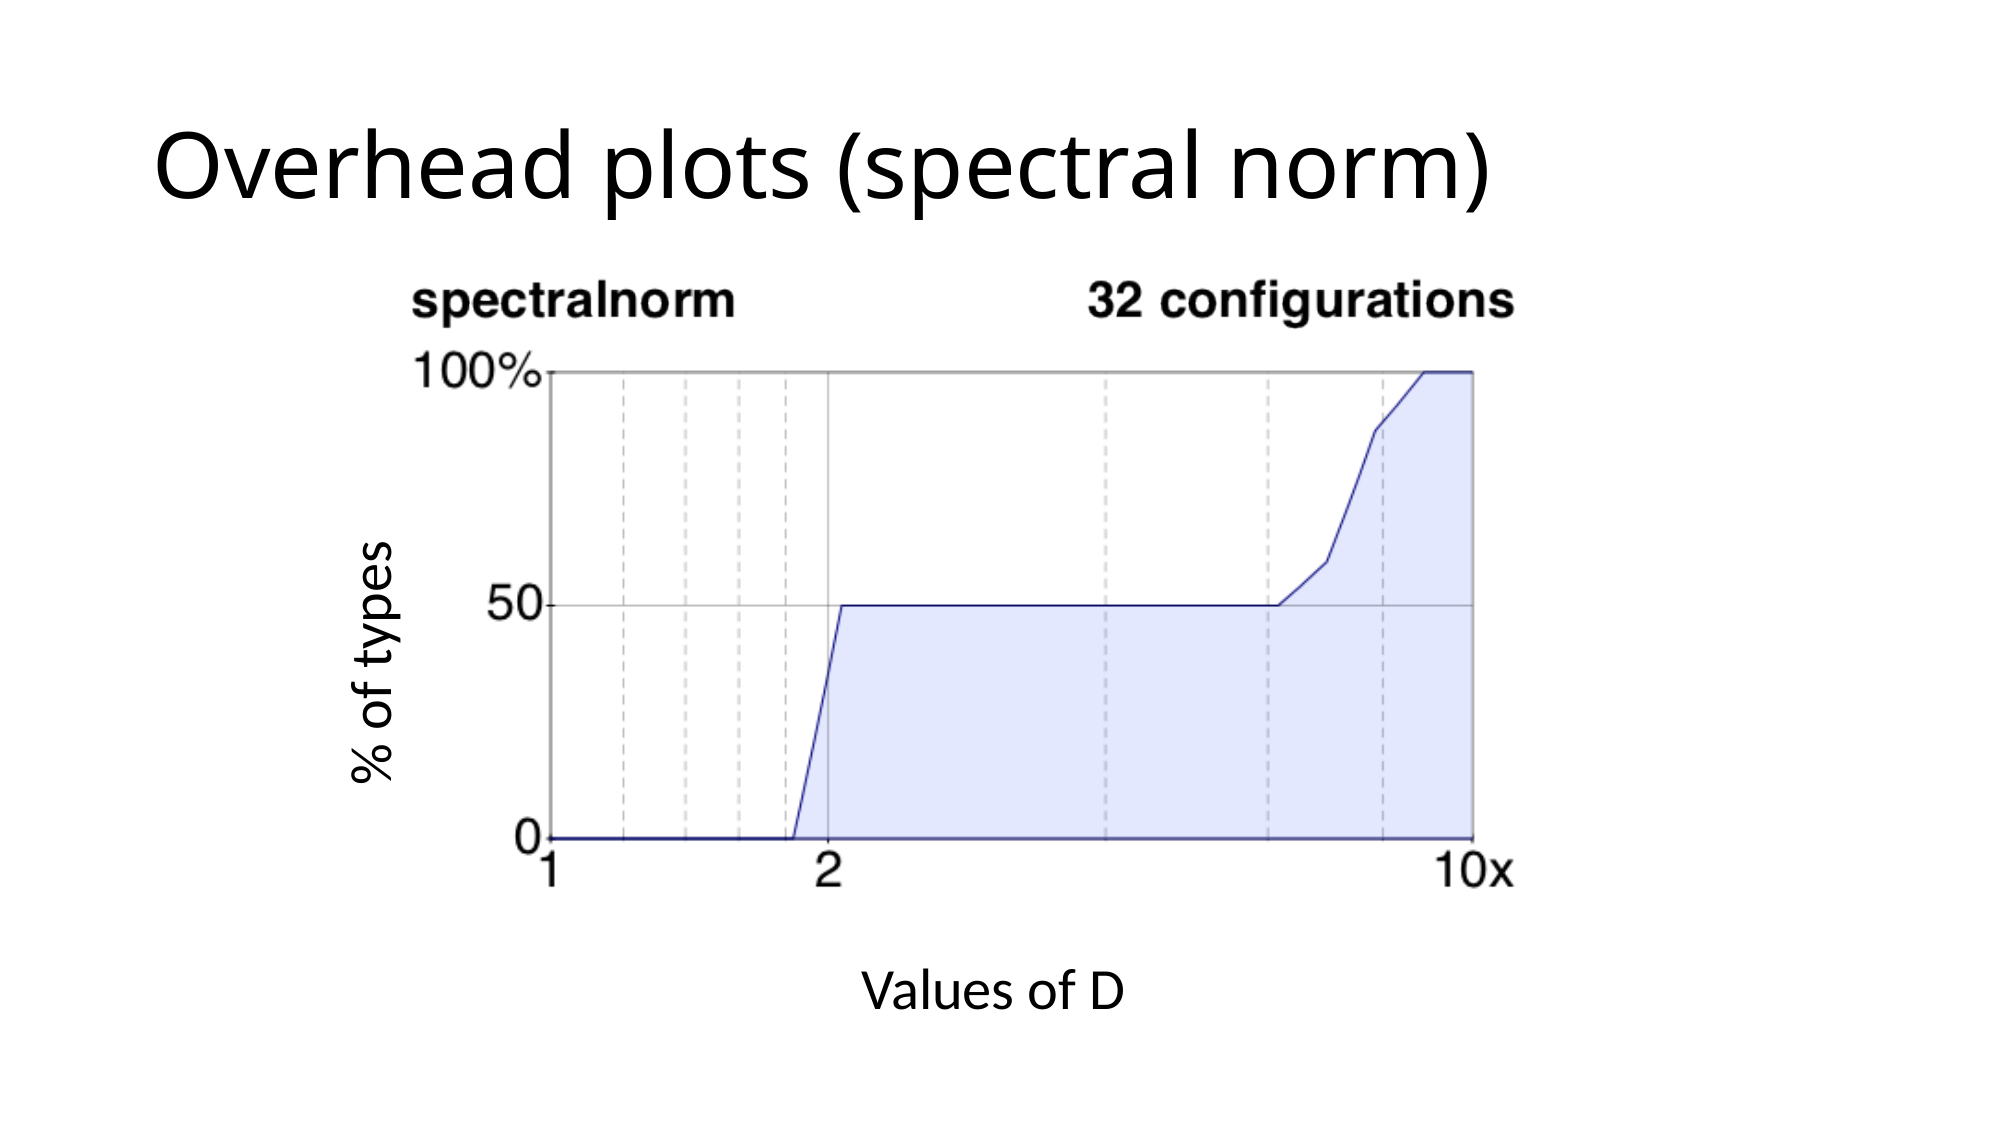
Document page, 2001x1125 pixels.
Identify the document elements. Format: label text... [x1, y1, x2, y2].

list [411, 277, 1517, 900]
text_box Values of D [846, 943, 1154, 1029]
title Overhead plots (spectral norm) [137, 59, 1863, 278]
text_box % of types [326, 437, 411, 801]
